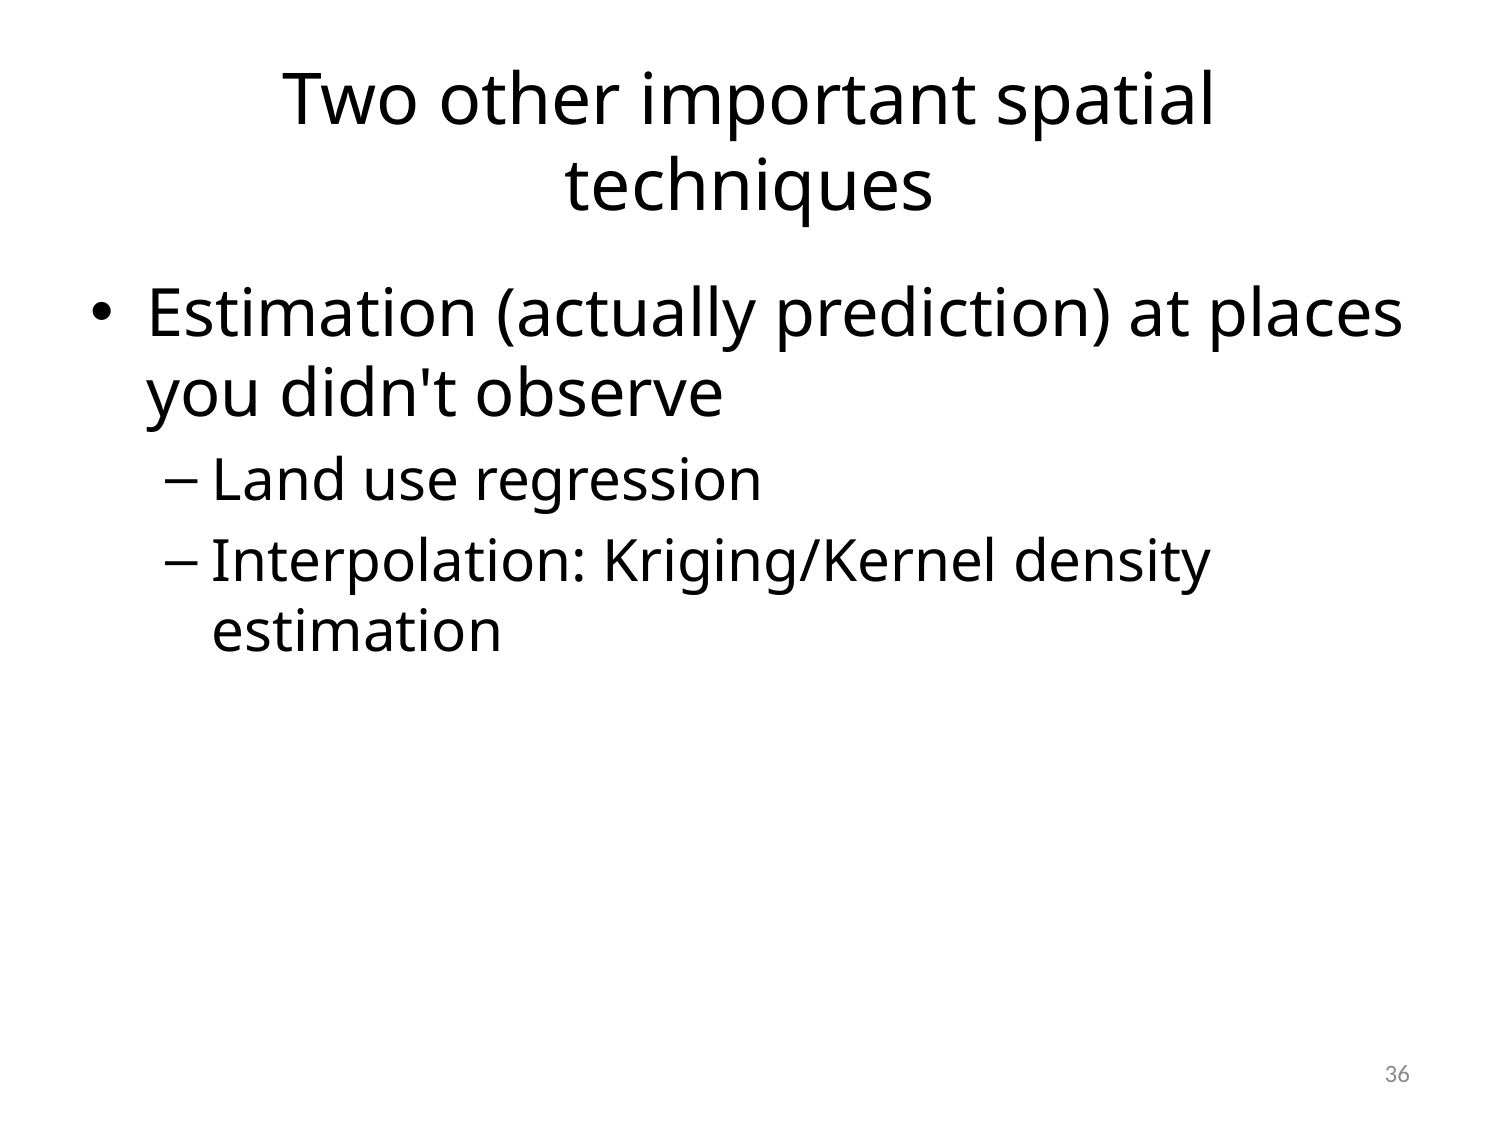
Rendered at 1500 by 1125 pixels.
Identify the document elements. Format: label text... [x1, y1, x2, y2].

title Two other important spatial techniques [75, 45, 1425, 233]
list Estimation (actually prediction) at places you didn't observe Land use regression Interpolation: Kriging/Kernel density estimation [75, 262, 1425, 1005]
slide_number 36 [1074, 1042, 1425, 1103]
